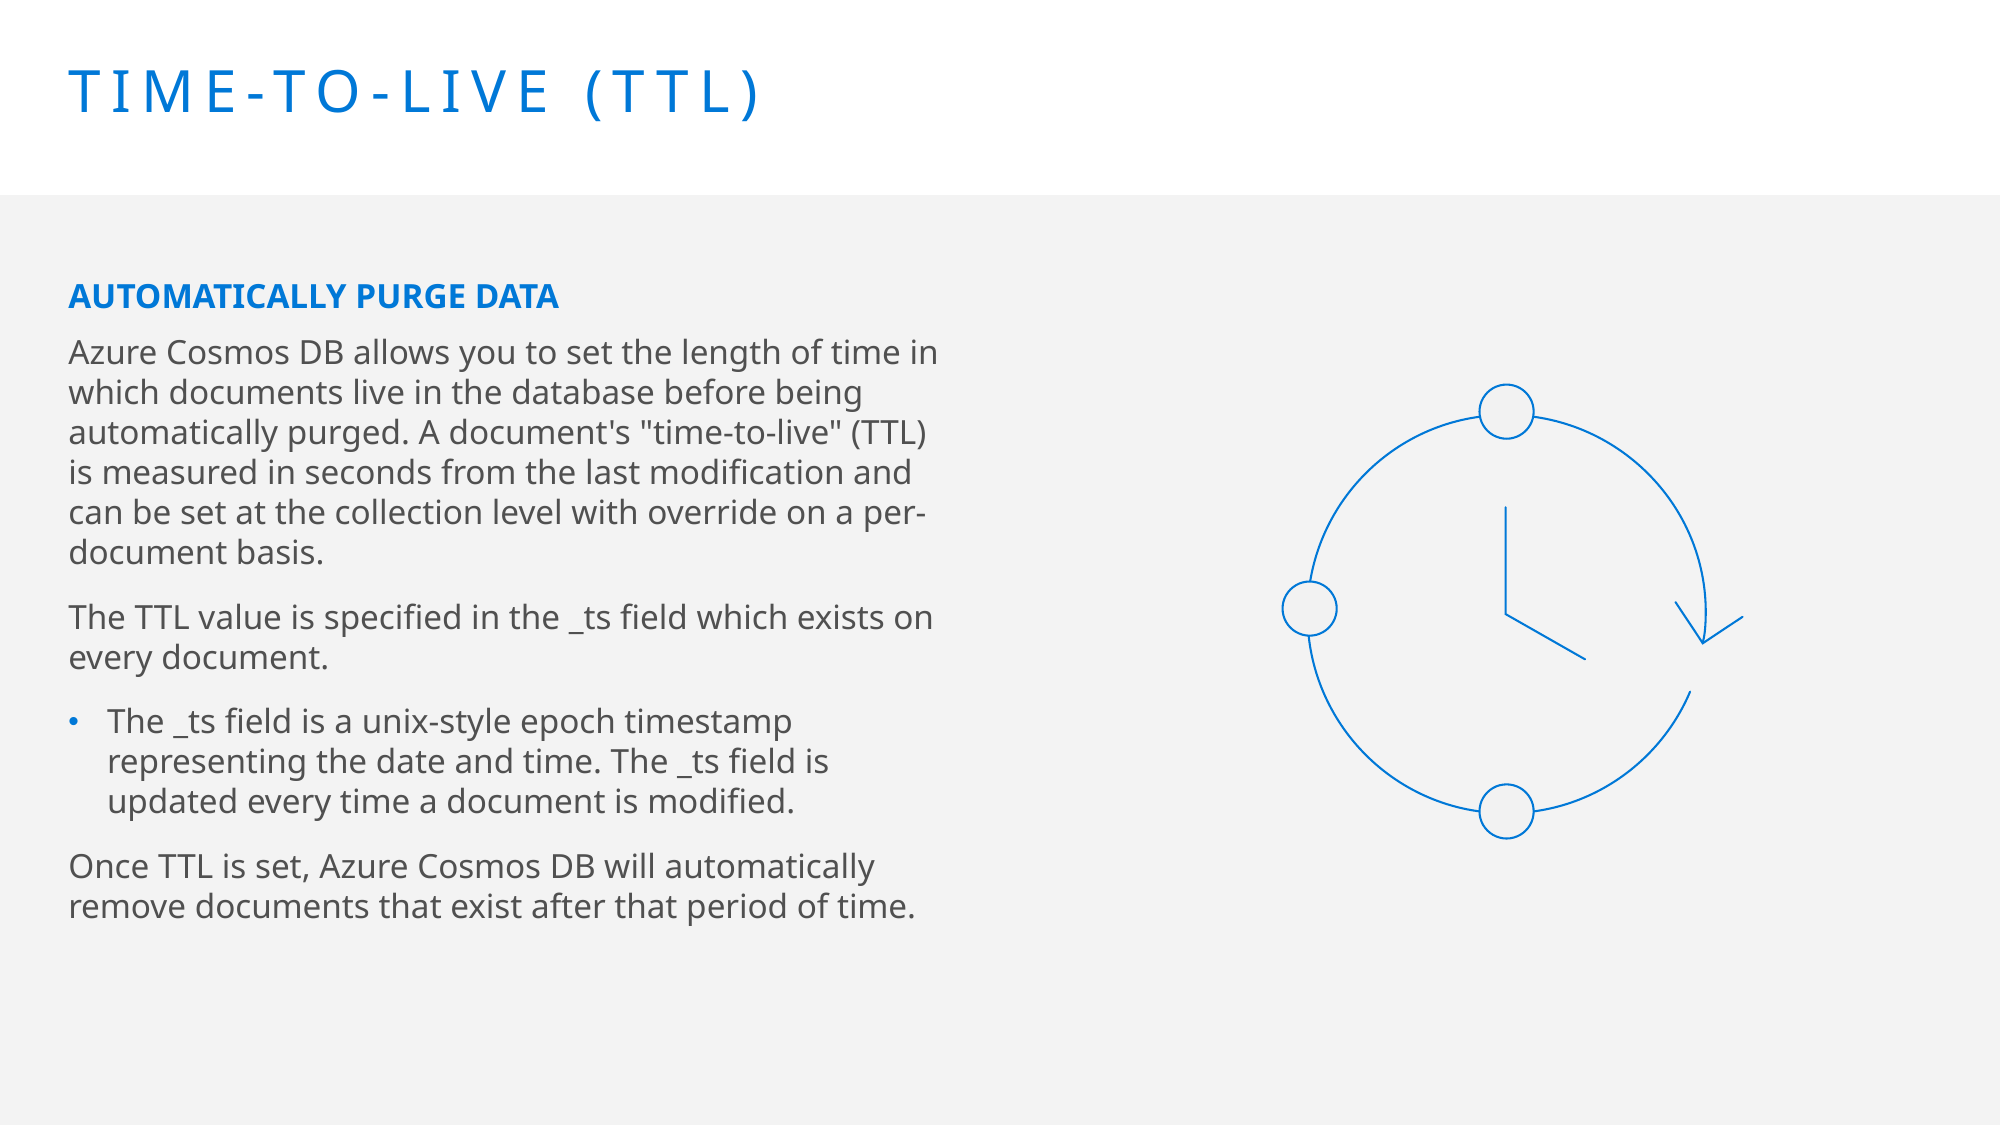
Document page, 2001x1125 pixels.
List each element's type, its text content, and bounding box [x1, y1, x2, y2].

title Time-to-Live (TTL) [44, 47, 1957, 196]
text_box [1282, 384, 1734, 839]
list AUTOMATICALLY PURGE DATA Azure Cosmos DB allows you to set the length of time in which documents live in the database before being automatically purged. A document's "time-to-live" (TTL) is measured in seconds from the last modification and can be set at the collection level with override on a per-document basis. The TTL value is specified in the _ts field which exists on every document. The _ts field is a unix-style epoch timestamp representing the date and time. The _ts field is updated every time a document is modified. Once TTL is set, Azure Cosmos DB will automatically remove documents that exist after that period of time. [44, 259, 978, 957]
